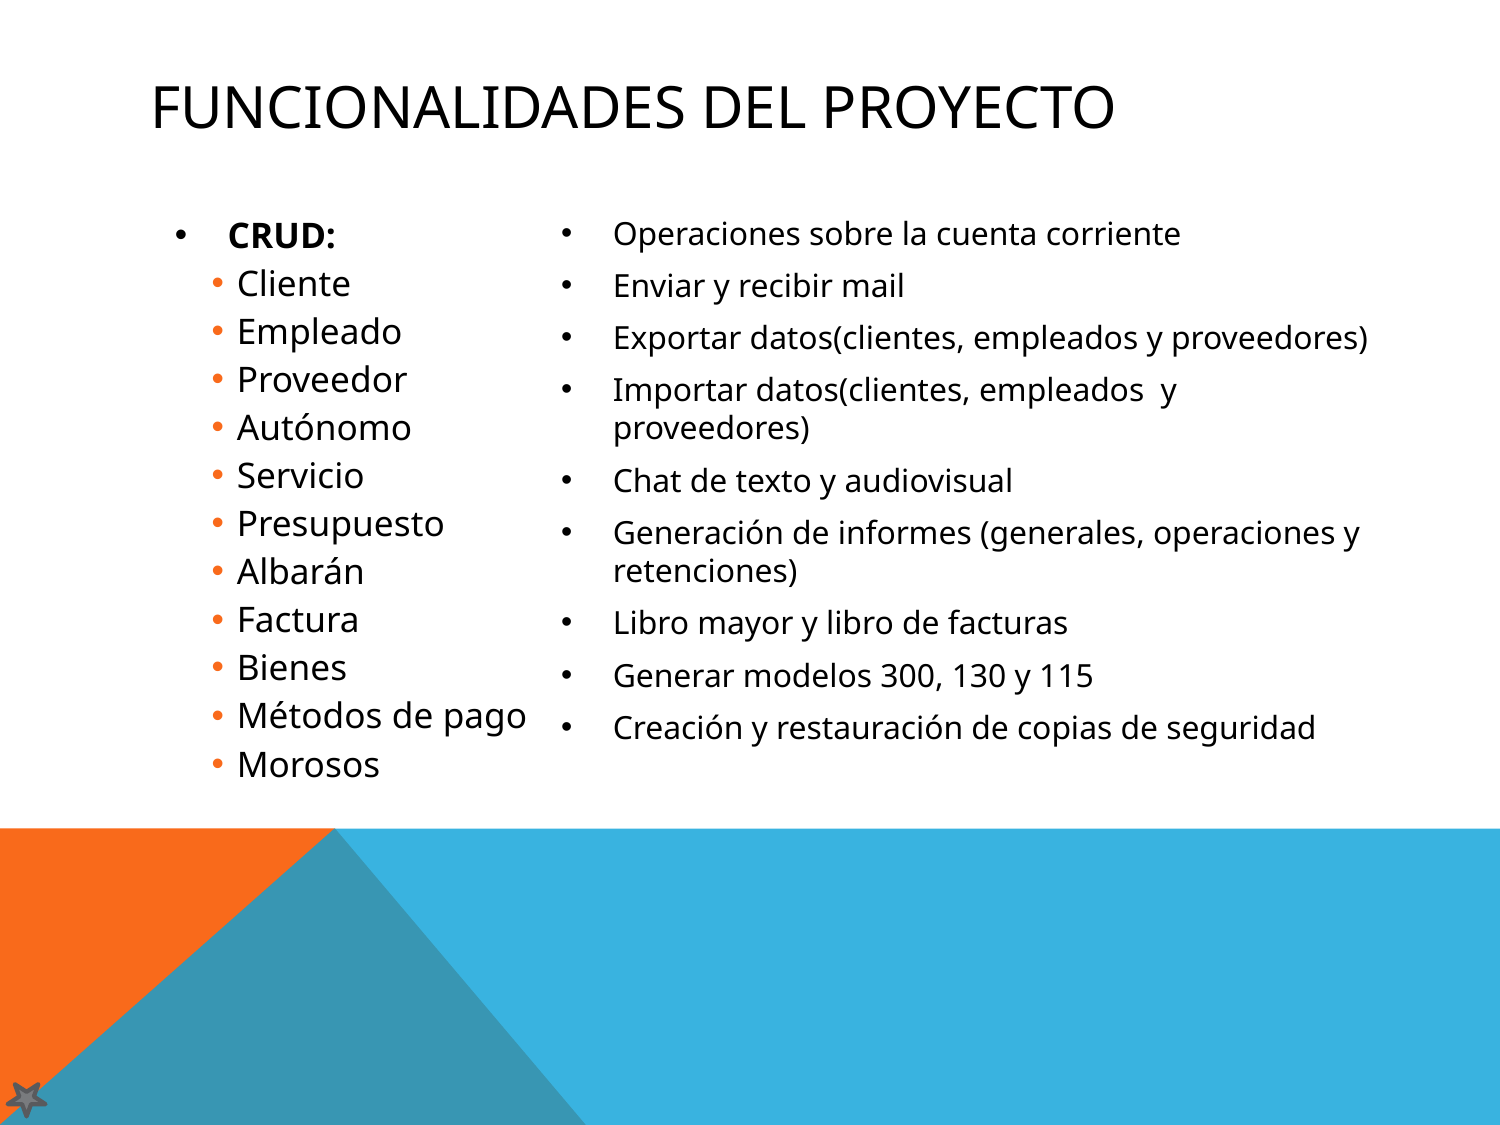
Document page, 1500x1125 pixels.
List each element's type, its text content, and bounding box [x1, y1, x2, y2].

text_box [5, 1082, 48, 1119]
text_box CRUD: Cliente Empleado Proveedor Autónomo Servicio Presupuesto Albarán Factura Bienes Métodos de pago Morosos [159, 205, 775, 793]
list Operaciones sobre la cuenta corriente Enviar y recibir mail Exportar datos(clientes, empleados y proveedores) Importar datos(clientes, empleados y proveedores) Chat de texto y audiovisual Generación de informes (generales, operaciones y retenciones) Libro mayor y libro de facturas Generar modelos 300, 130 y 115 Creación y restauración de copias de seguridad [775, 205, 1390, 793]
title Funcionalidades del proyecto [135, 60, 1369, 150]
